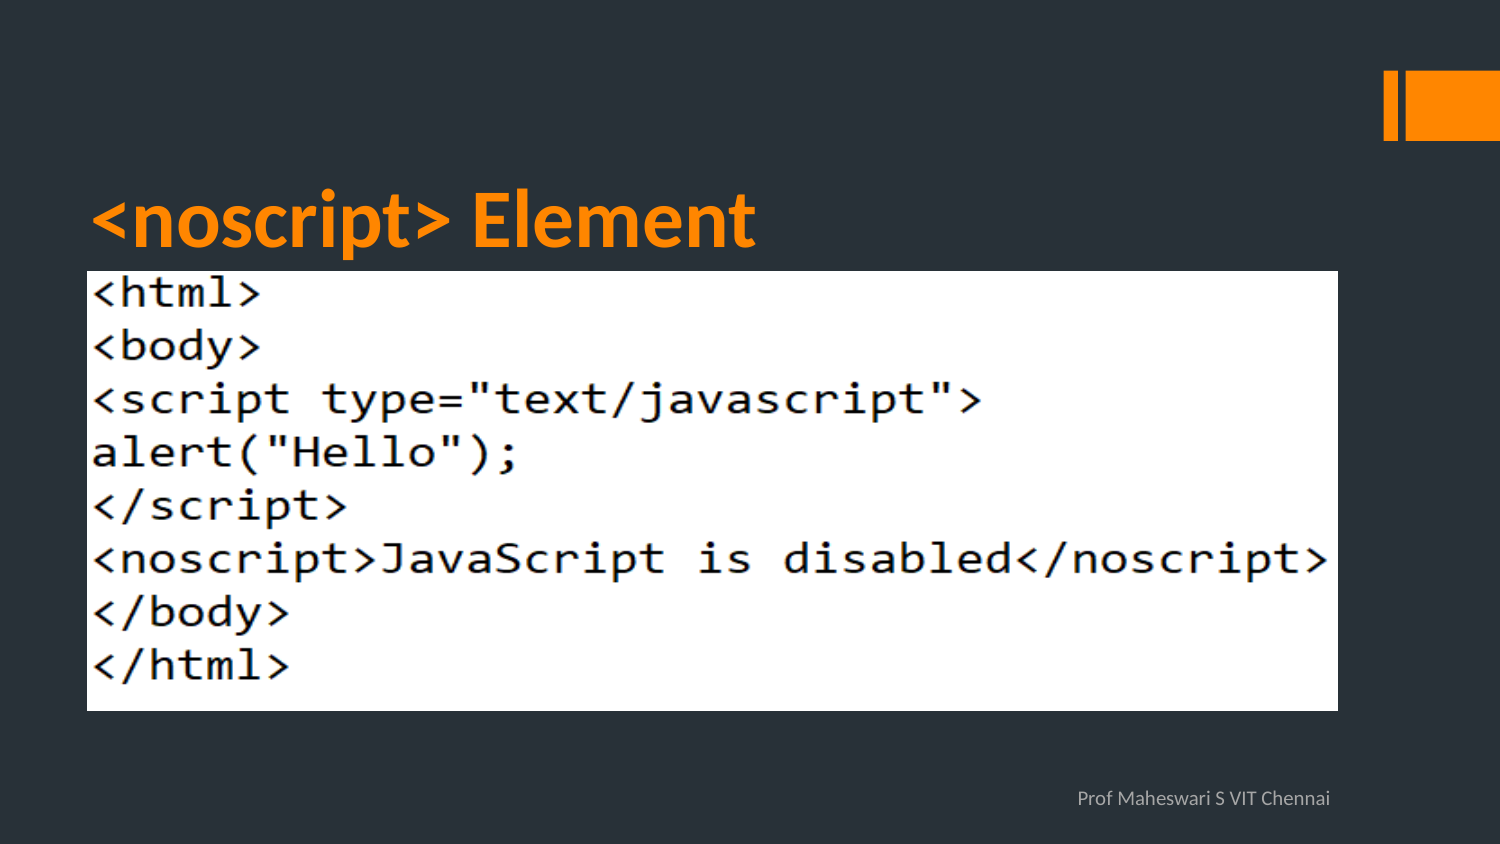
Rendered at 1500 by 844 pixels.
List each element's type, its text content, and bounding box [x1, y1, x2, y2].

footer Prof Maheswari S VIT Chennai [1062, 784, 1431, 822]
picture [86, 271, 1339, 712]
title <noscript> Element [75, 0, 1450, 372]
